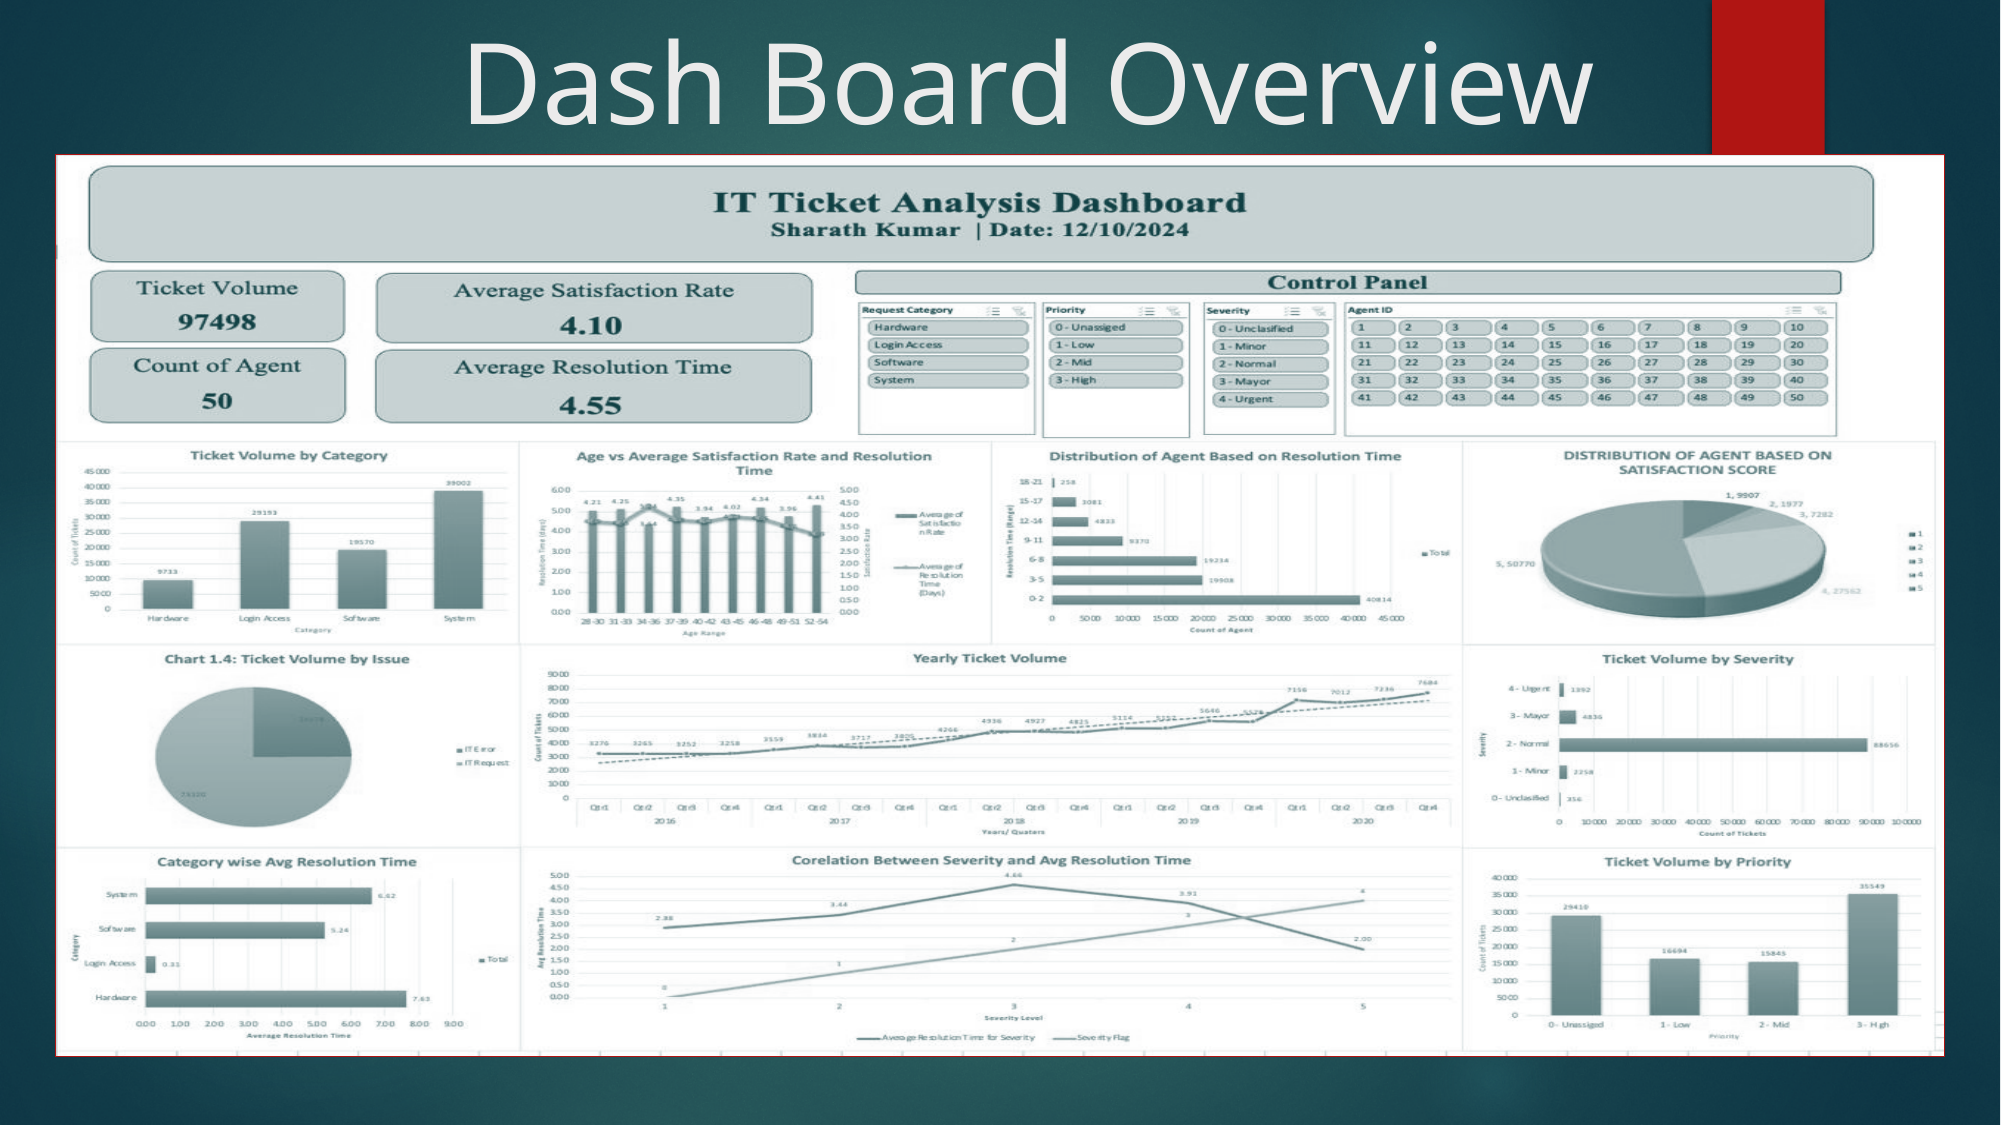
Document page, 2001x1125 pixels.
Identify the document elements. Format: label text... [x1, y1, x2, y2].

picture [0, 154, 1945, 1125]
title Dash Board Overview [445, 0, 1690, 152]
